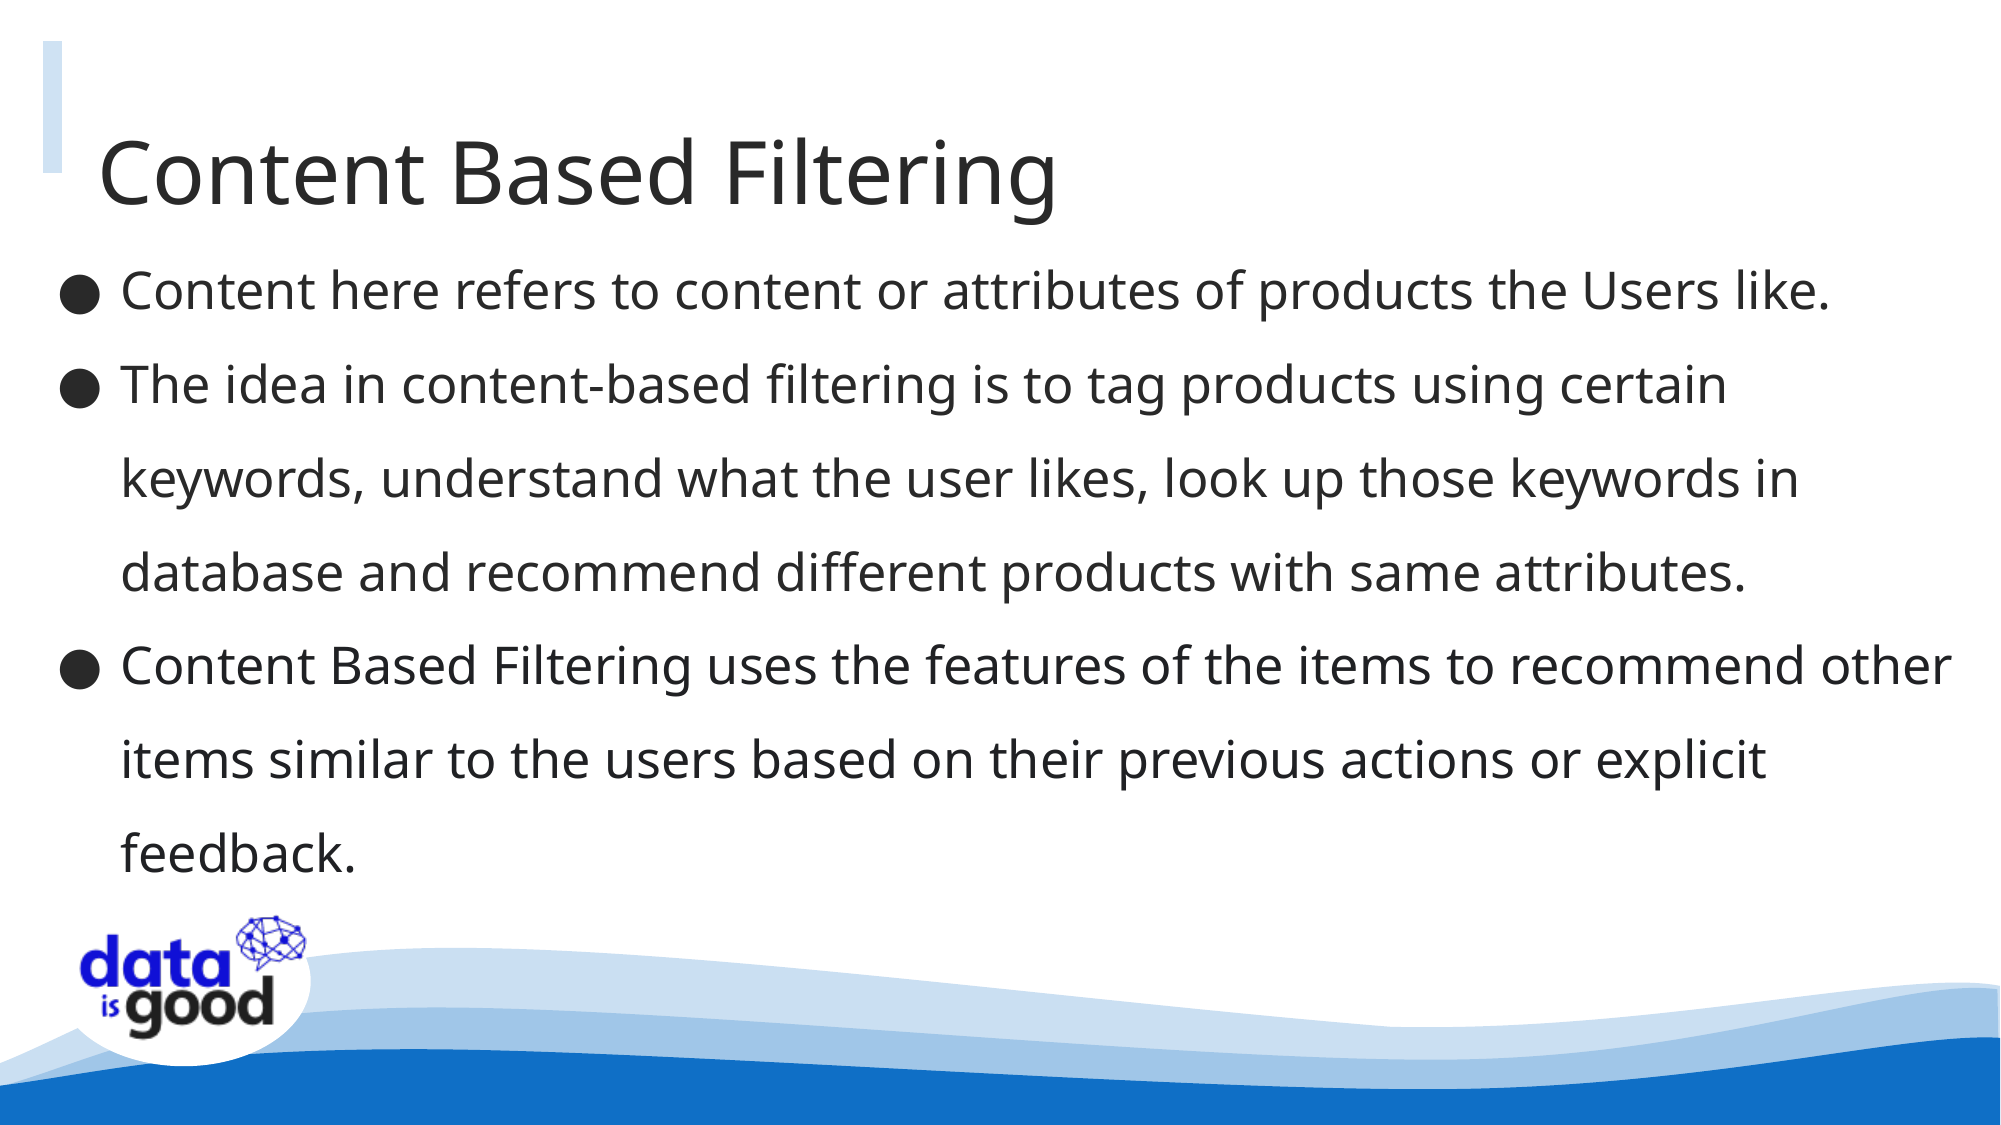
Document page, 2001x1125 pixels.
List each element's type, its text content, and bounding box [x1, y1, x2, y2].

picture [78, 913, 307, 1072]
list Content here refers to content or attributes of products the Users like. The idea in content-based filtering is to tag products using certain keywords, understand what the user likes, look up those keywords in database and recommend different products with same attributes. Content Based Filtering uses the features of the items to recommend other items similar to the users based on their previous actions or explicit feedback. [30, 211, 1970, 708]
title Content Based Filtering [82, 49, 2000, 160]
